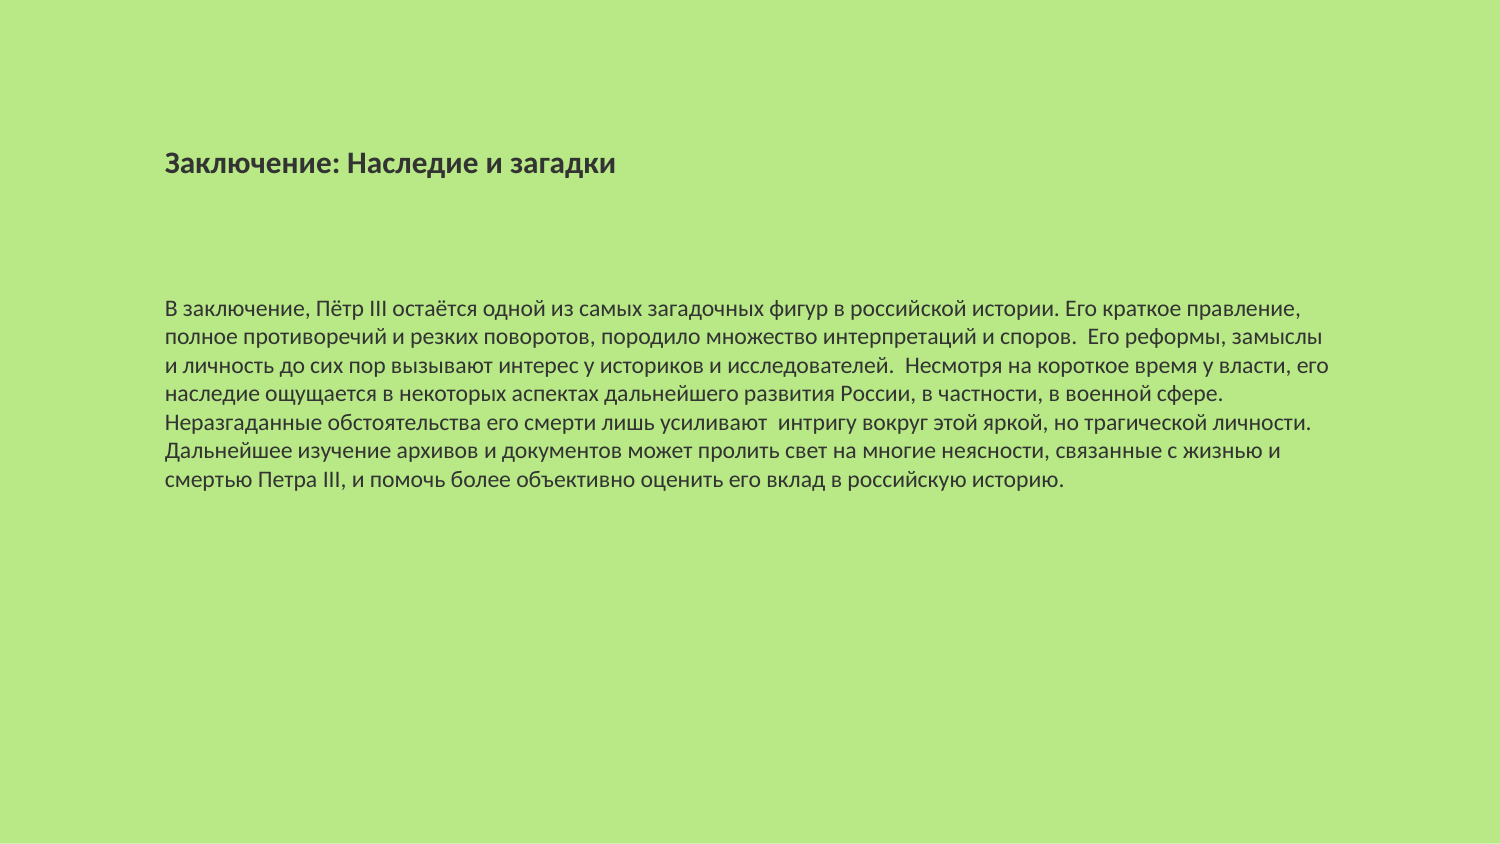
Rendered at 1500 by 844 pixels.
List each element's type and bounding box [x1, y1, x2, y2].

text_box [0, 0, 1500, 844]
